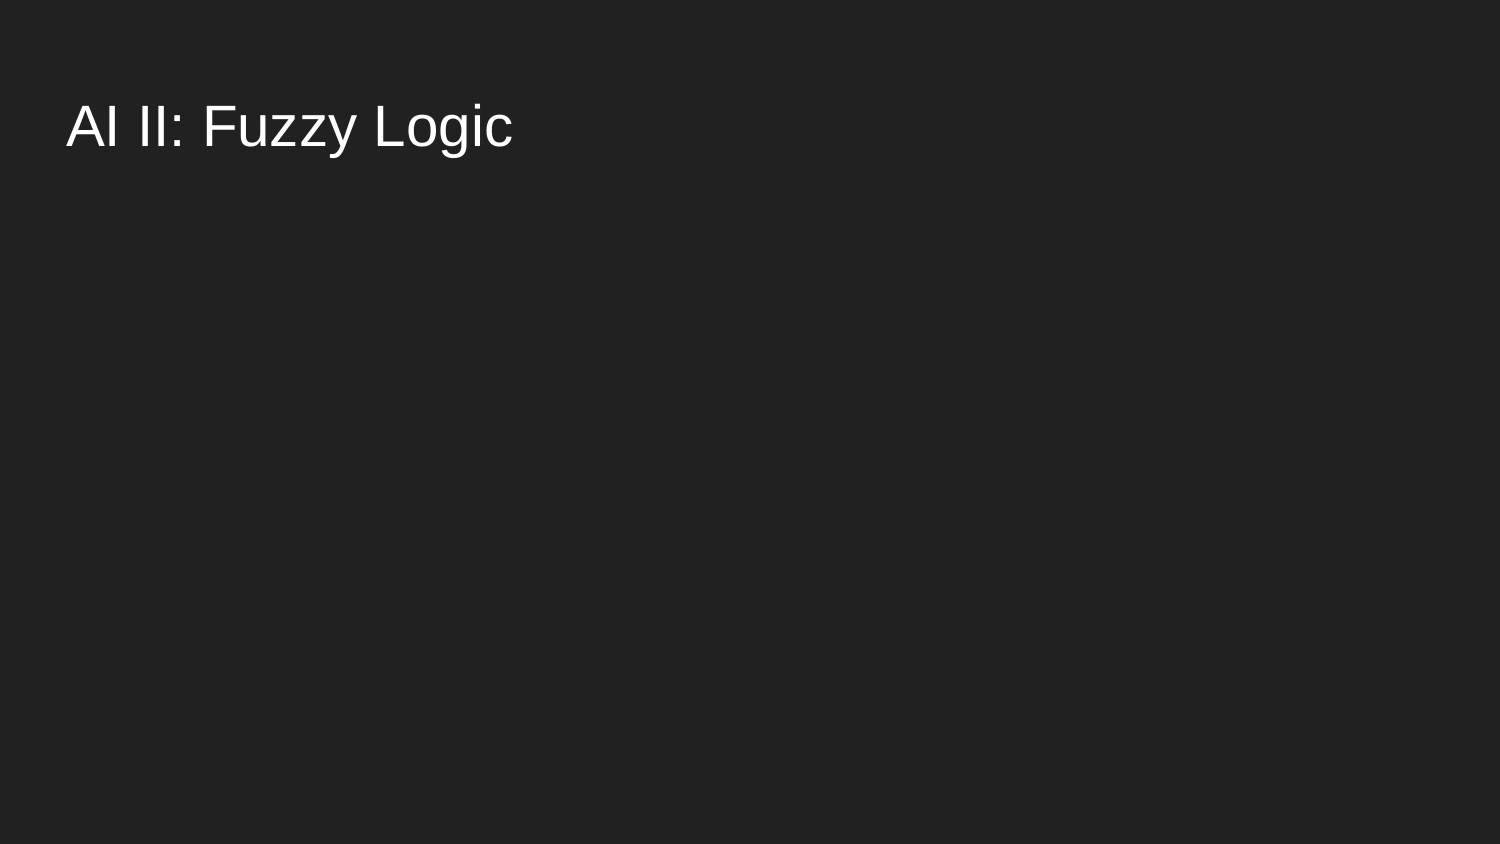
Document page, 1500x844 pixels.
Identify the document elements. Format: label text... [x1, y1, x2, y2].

title AI II: Fuzzy Logic [51, 72, 1449, 167]
